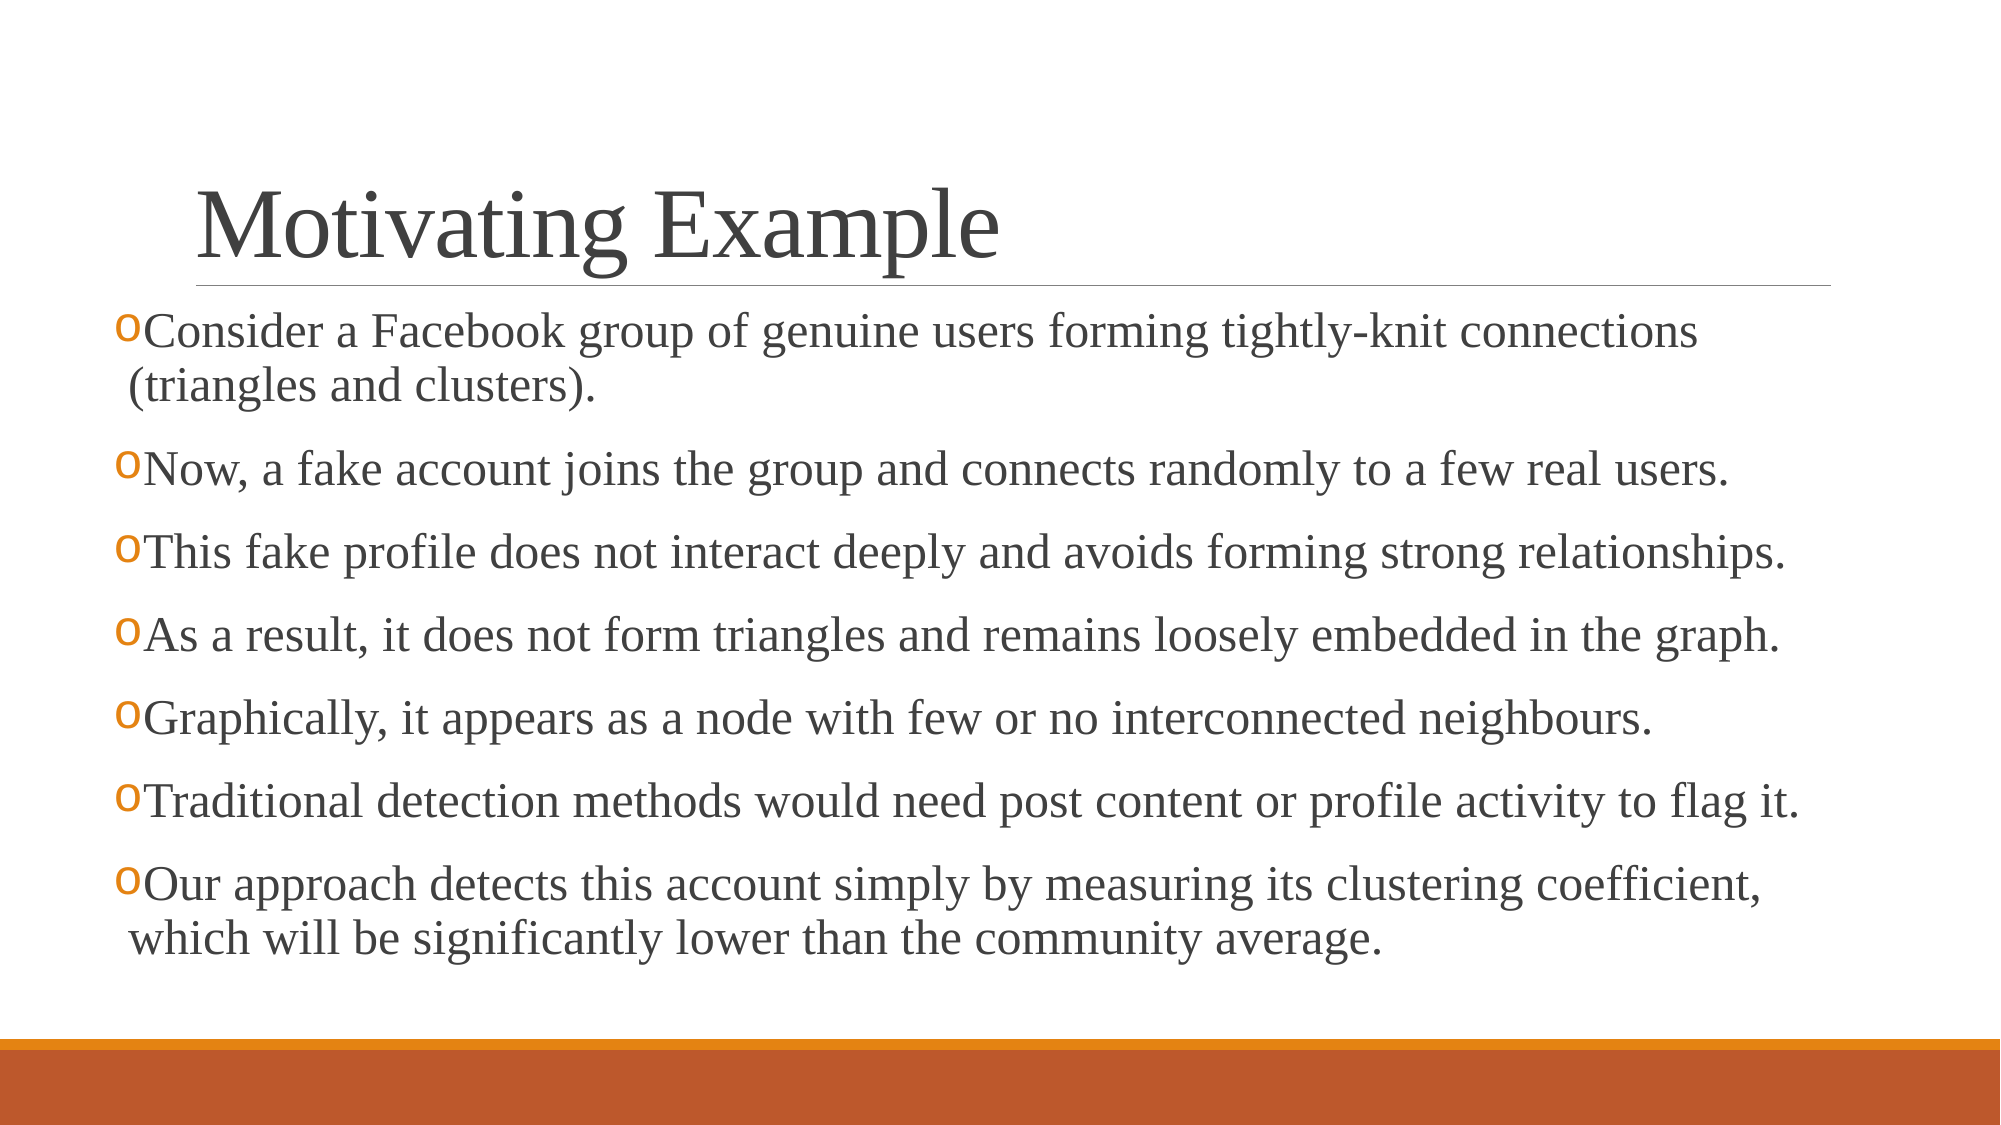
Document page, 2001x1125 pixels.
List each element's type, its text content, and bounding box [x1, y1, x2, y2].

title Motivating Example [180, 47, 1830, 285]
list Consider a Facebook group of genuine users forming tightly-knit connections (triangles and clusters). Now, a fake account joins the group and connects randomly to a few real users. This fake profile does not interact deeply and avoids forming strong relationships. As a result, it does not form triangles and remains loosely embedded in the graph. Graphically, it appears as a node with few or no interconnected neighbours. Traditional detection methods would need post content or profile activity to flag it. Our approach detects this account simply by measuring its clustering coefficient, which will be significantly lower than the community average. [113, 297, 1887, 1125]
